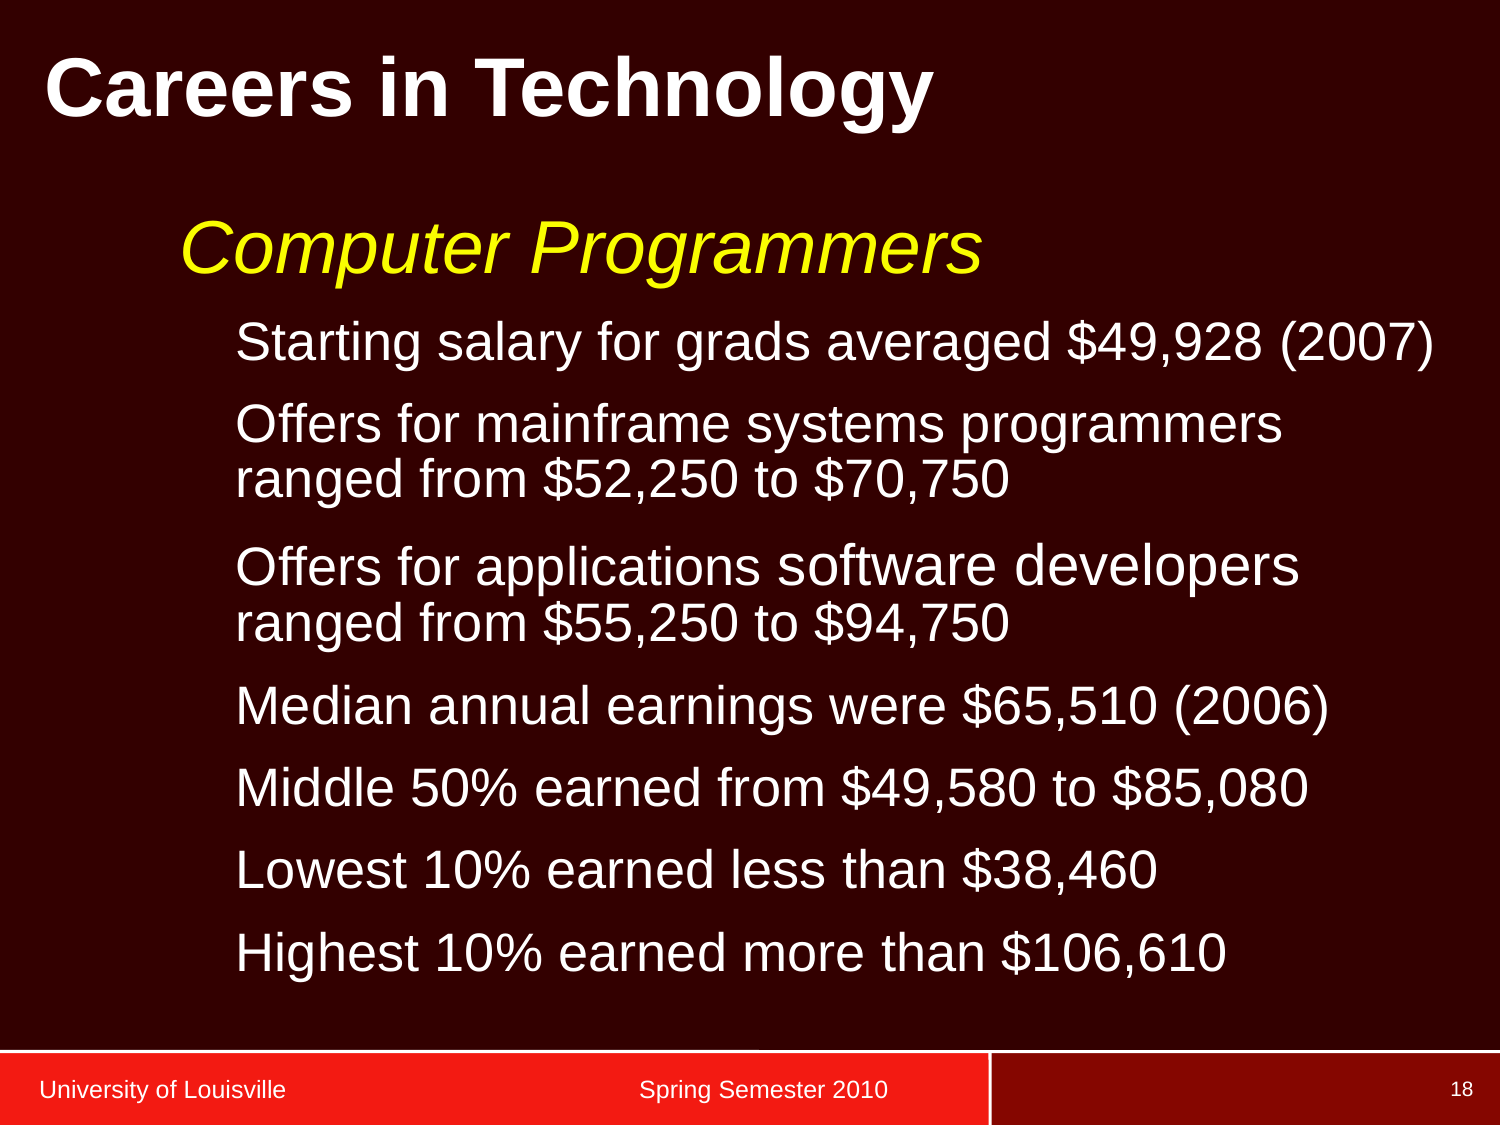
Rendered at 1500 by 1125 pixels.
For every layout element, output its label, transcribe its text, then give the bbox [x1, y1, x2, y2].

list Computer Programmers Starting salary for grads averaged $49,928 (2007) Offers for mainframe systems programmers ranged from $52,250 to $70,750 Offers for applications software developers ranged from $55,250 to $94,750 Median annual earnings were $65,510 (2006) Middle 50% earned from $49,580 to $85,080 Lowest 10% earned less than $38,460 Highest 10% earned more than $106,610 [164, 204, 1500, 1037]
title Careers in Technology [29, 25, 1440, 214]
text_box University of Louisville Spring Semester 2010 [24, 1062, 983, 1114]
